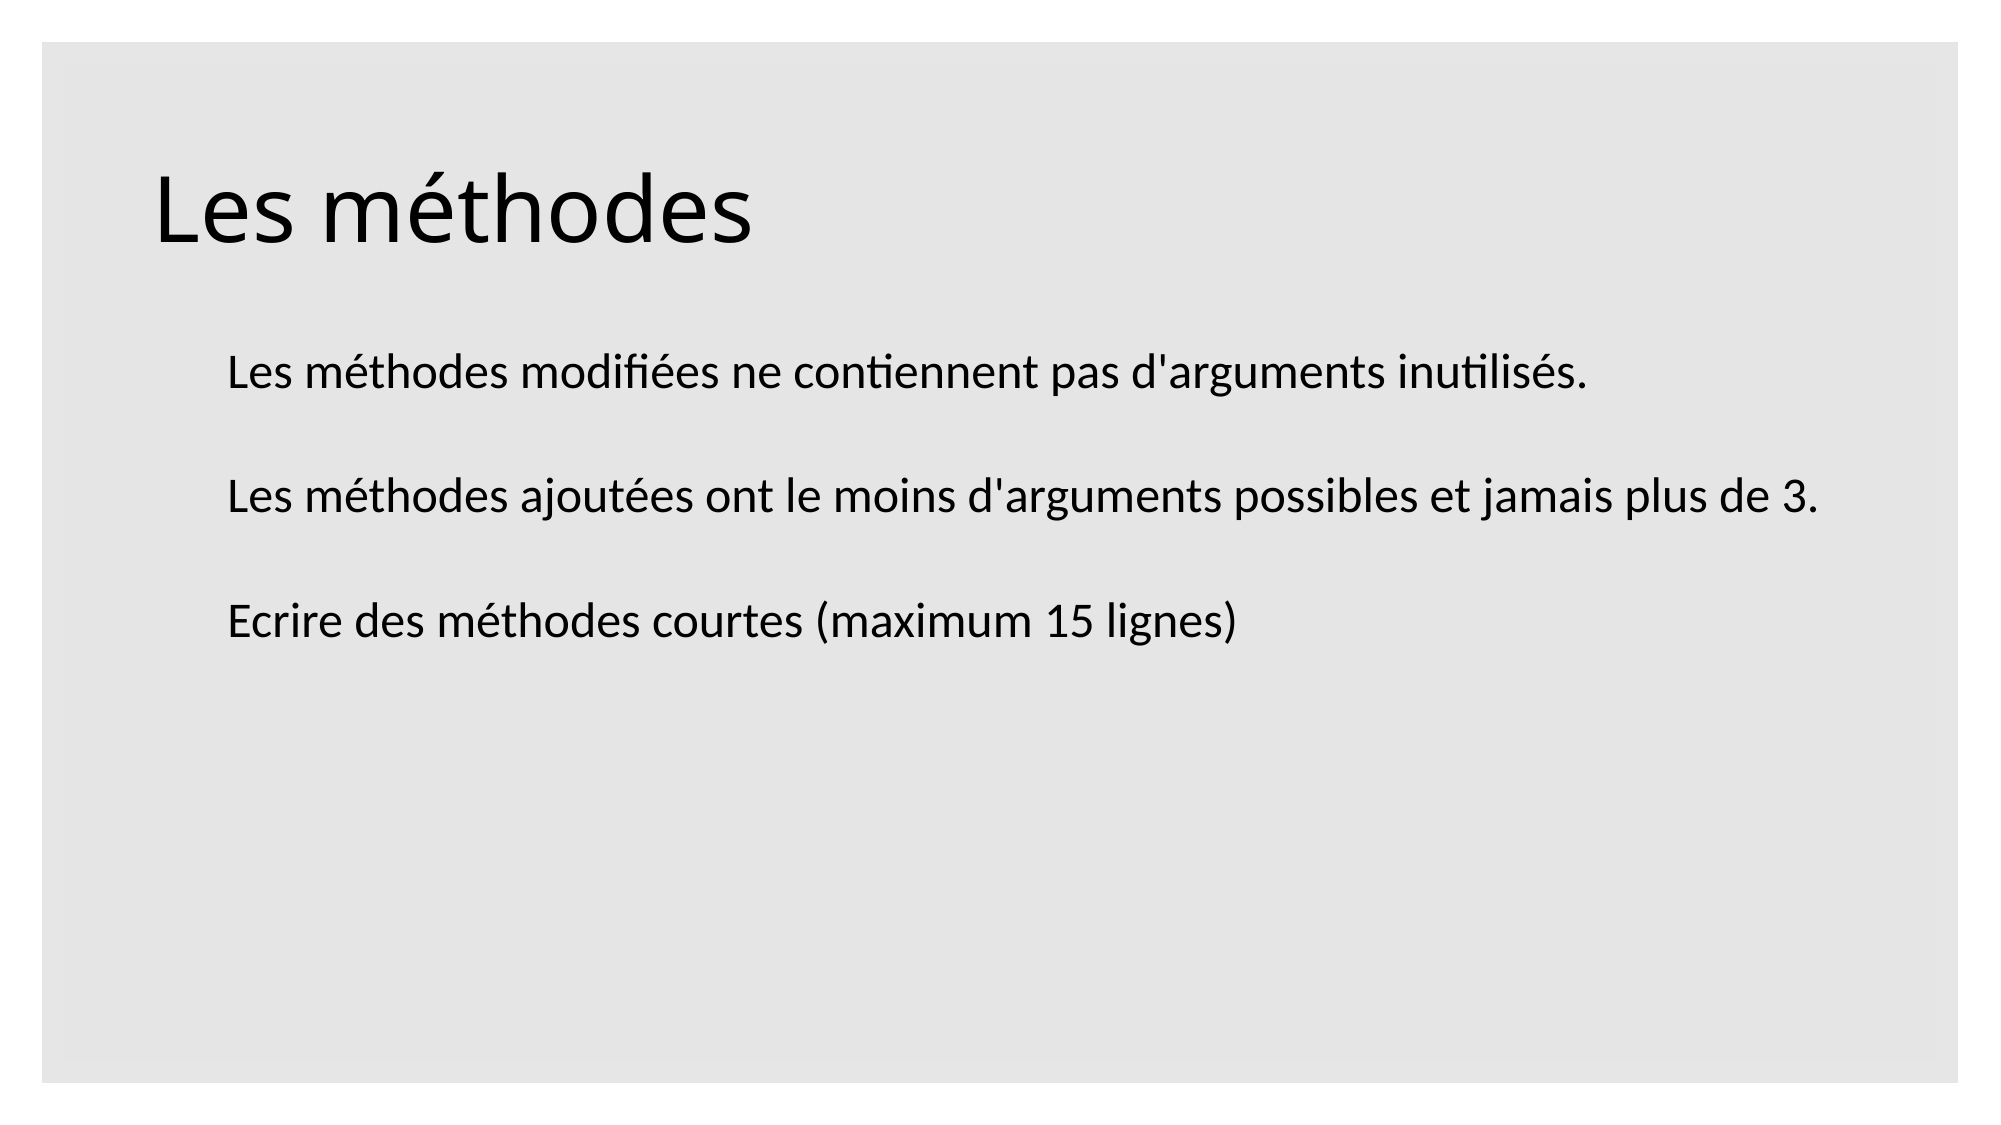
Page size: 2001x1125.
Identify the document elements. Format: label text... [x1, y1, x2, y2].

text_box Les méthodes ajoutées ont le moins d'arguments possibles et jamais plus de 3. [137, 462, 1863, 571]
title Les méthodes [137, 103, 1863, 322]
text_box Ecrire des méthodes courtes (maximum 15 lignes) [137, 586, 1863, 695]
text_box [52, 51, 1948, 1073]
list Les méthodes modifiées ne contiennent pas d'arguments inutilisés. [137, 337, 1863, 446]
